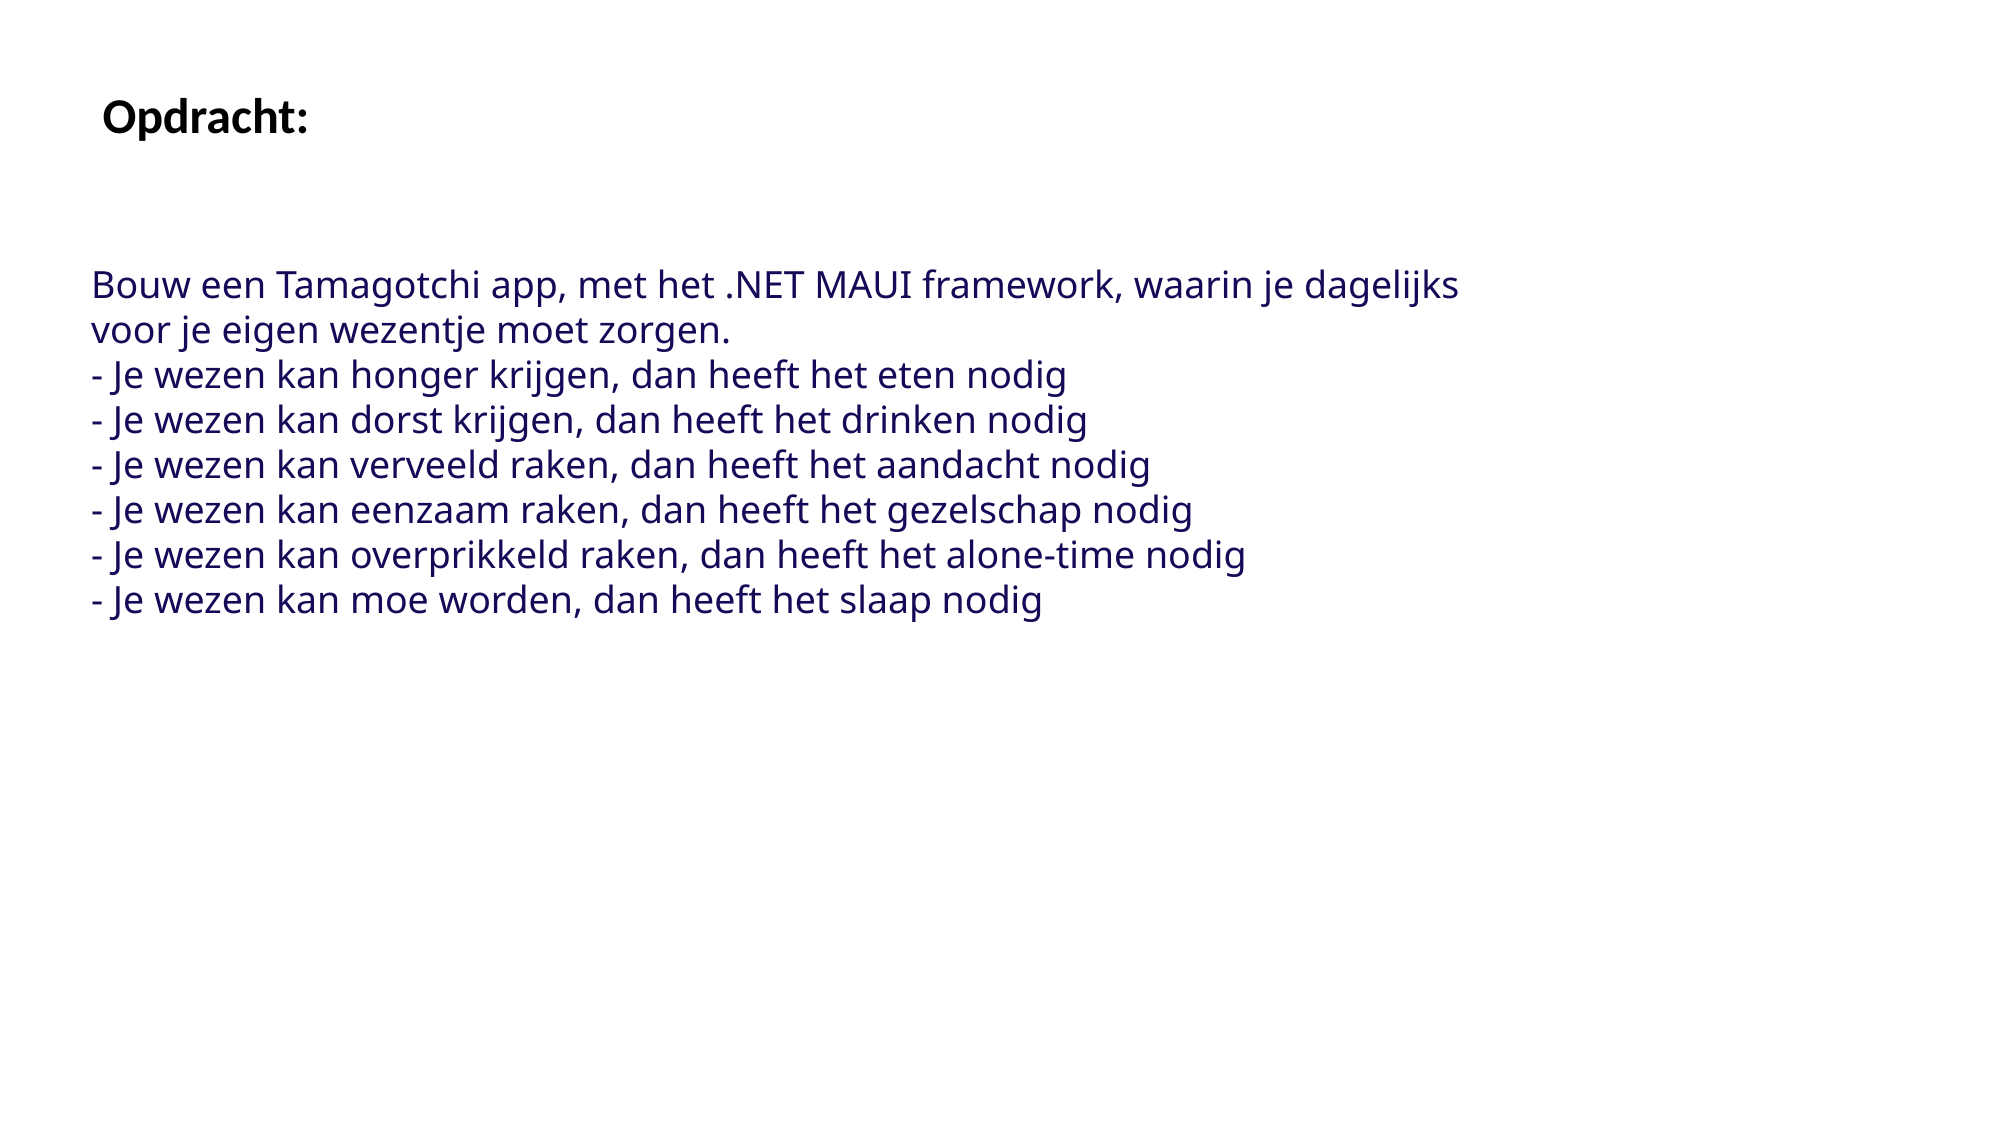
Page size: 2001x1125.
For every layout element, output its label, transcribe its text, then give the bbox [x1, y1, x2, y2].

text_box Bouw een Tamagotchi app, met het .NET MAUI framework, waarin je dagelijks voor je eigen wezentje moet zorgen. - Je wezen kan honger krijgen, dan heeft het eten nodig - Je wezen kan dorst krijgen, dan heeft het drinken nodig - Je wezen kan verveeld raken, dan heeft het aandacht nodig - Je wezen kan eenzaam raken, dan heeft het gezelschap nodig - Je wezen kan overprikkeld raken, dan heeft het alone-time nodig - Je wezen kan moe worden, dan heeft het slaap nodig [76, 253, 1503, 628]
text_box Opdracht: [87, 76, 325, 152]
